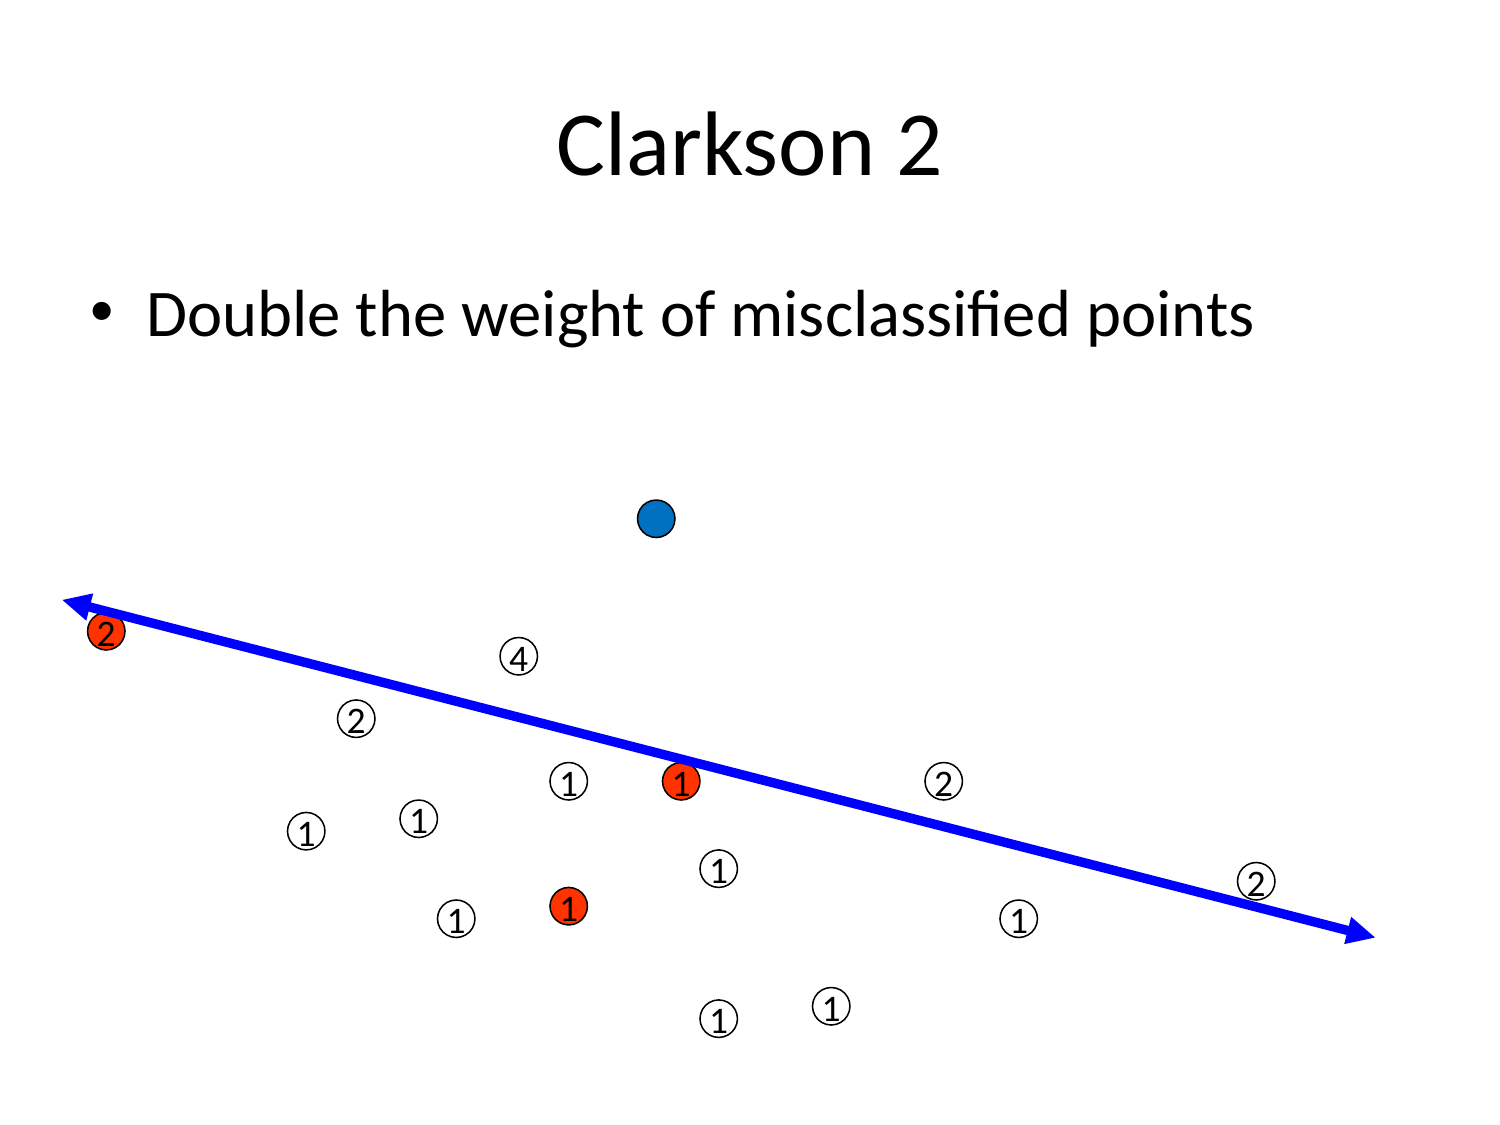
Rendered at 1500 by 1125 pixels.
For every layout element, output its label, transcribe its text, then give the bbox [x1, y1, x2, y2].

title Clarkson 2 [75, 45, 1425, 233]
text_box 1 [399, 800, 438, 838]
text_box 1 [437, 900, 475, 938]
text_box 1 [699, 849, 738, 888]
text_box 2 [337, 699, 376, 738]
text_box Double the weight of misclassified points [74, 262, 1425, 1005]
text_box 2 [1237, 862, 1276, 901]
text_box 1 [999, 900, 1038, 938]
text_box 1 [812, 987, 850, 1026]
text_box 1 [549, 887, 588, 925]
text_box 1 [287, 812, 325, 850]
text_box 1 [699, 999, 738, 1038]
text_box 1 [662, 762, 700, 801]
text_box 2 [87, 612, 126, 651]
text_box 1 [549, 762, 588, 801]
text_box 4 [500, 637, 538, 676]
text_box [637, 500, 676, 538]
text_box [62, 597, 1375, 941]
text_box 2 [924, 762, 963, 801]
